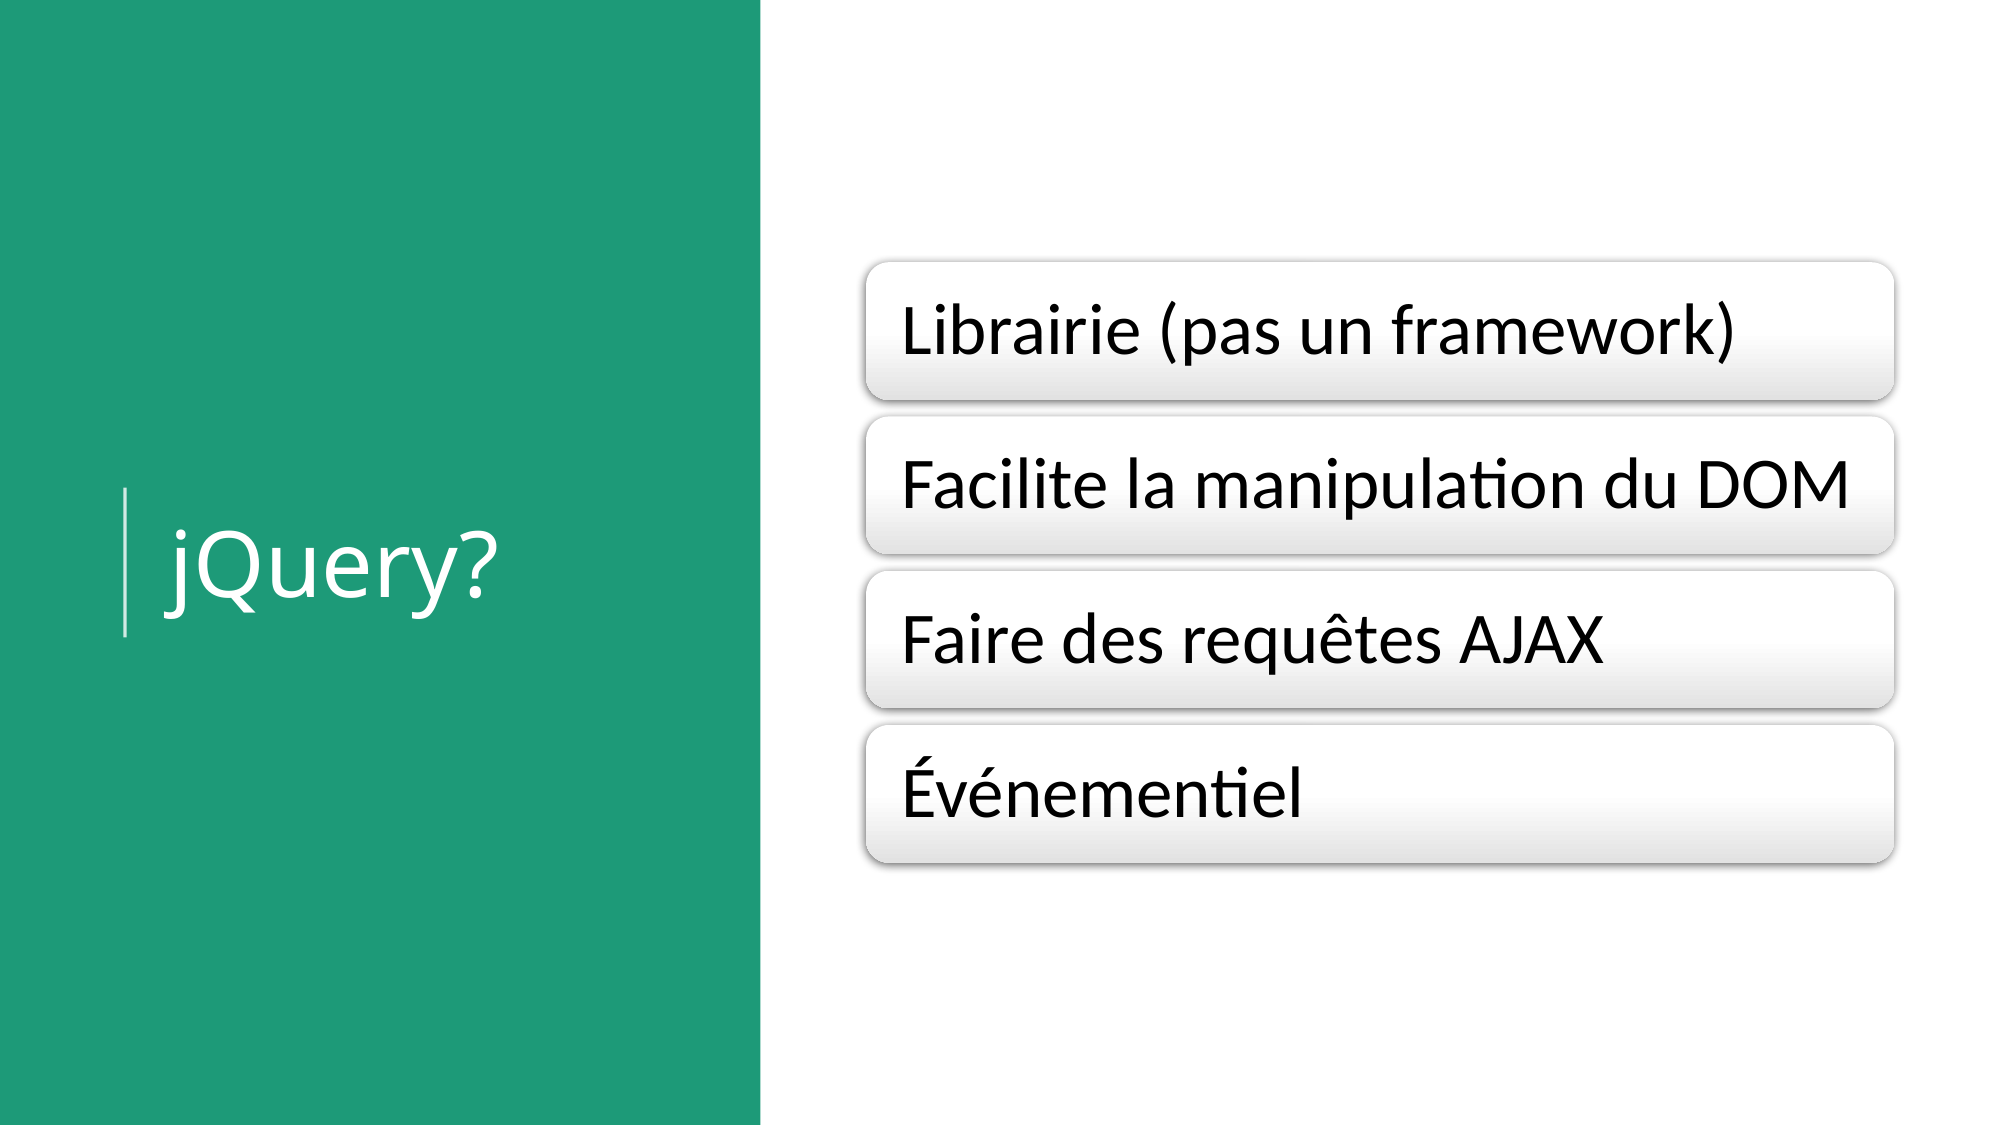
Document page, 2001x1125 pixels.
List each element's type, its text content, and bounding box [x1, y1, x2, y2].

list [866, 105, 1895, 1020]
title jQuery? [154, 116, 708, 1020]
text_box [0, 0, 761, 1125]
